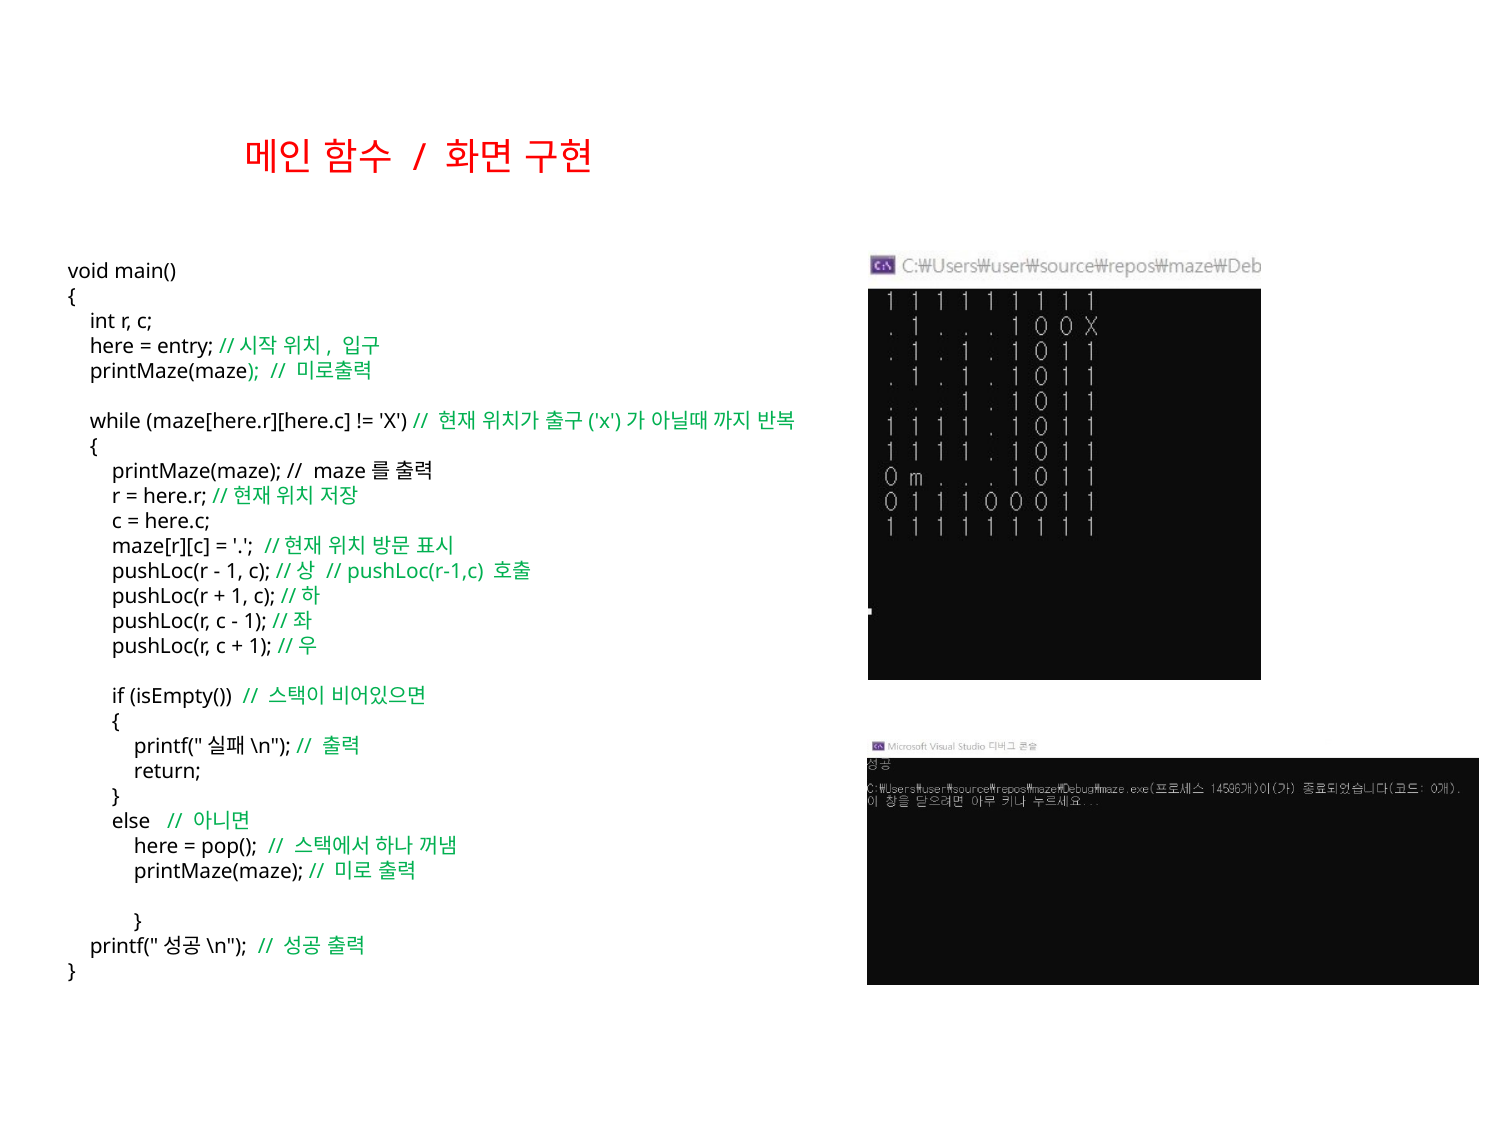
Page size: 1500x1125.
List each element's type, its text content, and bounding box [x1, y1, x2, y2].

picture [867, 250, 1261, 680]
text_box void main() { int r, c; here = entry; //시작 위치, 입구 printMaze(maze); // 미로출력 while (maze[here.r][here.c] != 'X') // 현재 위치가 출구('x')가 아닐때 까지 반복 { printMaze(maze); // maze를 출력 r = here.r; //현재 위치 저장 c = here.c; maze[r][c] = '.'; //현재 위치 방문 표시 pushLoc(r - 1, c); //상 // pushLoc(r-1,c) 호출 pushLoc(r + 1, c); //하 pushLoc(r, c - 1); //좌 pushLoc(r, c + 1); //우 if (isEmpty()) // 스택이 비어있으면 { printf("실패\n"); // 출력 return; } else // 아니면 here = pop(); // 스택에서 하나 꺼냄 printMaze(maze); // 미로 출력 } printf("성공\n"); // 성공 출력 } [53, 250, 833, 990]
text_box 메인 함수 / 화면 구현 [229, 125, 609, 186]
picture [866, 739, 1480, 985]
